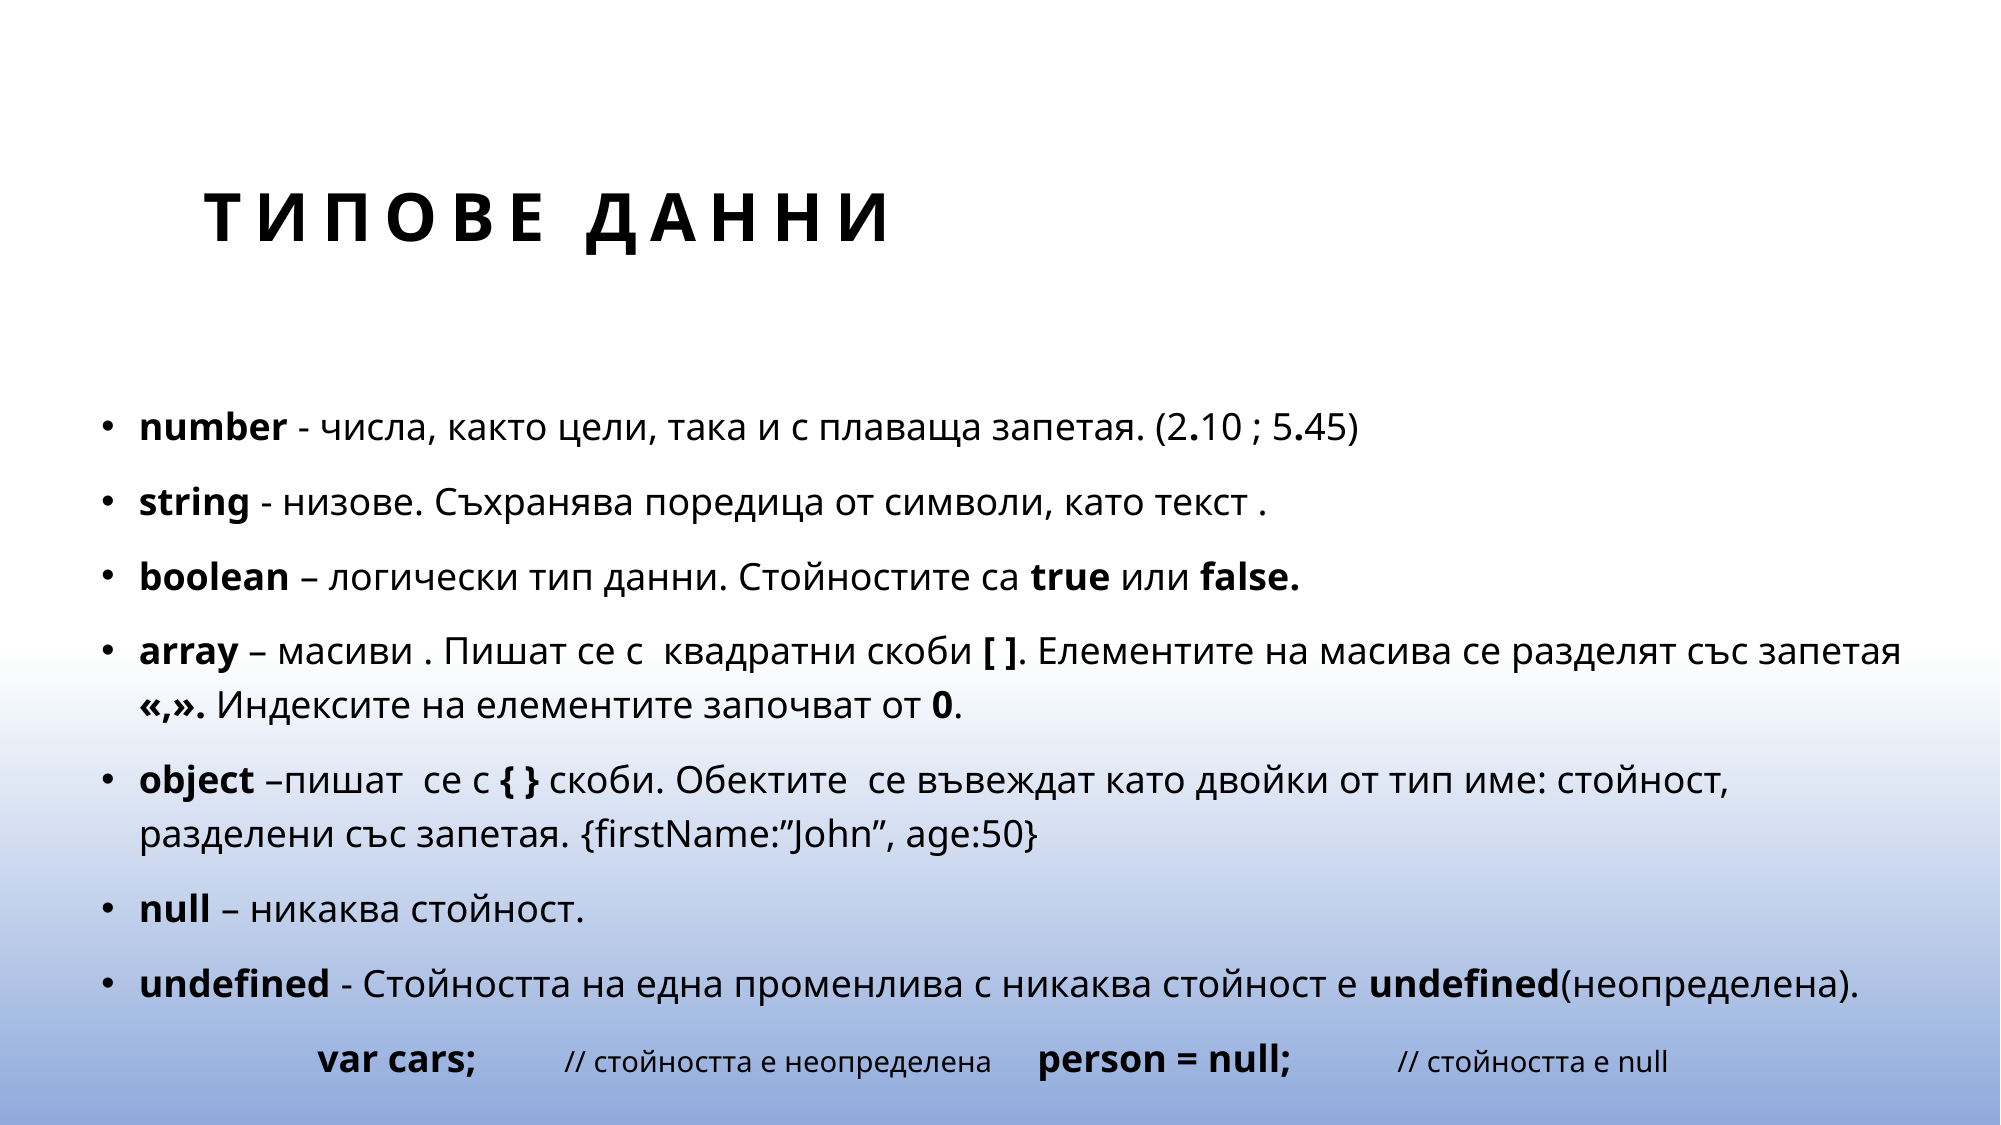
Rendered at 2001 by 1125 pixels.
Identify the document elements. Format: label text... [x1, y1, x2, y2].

list number - числа, както цели, така и с плаваща запетая. (2.10 ; 5.45) string - низове. Съхранява поредица от символи, като текст . boolean – логически тип данни. Стойностите са true или false. array – масиви . Пишат се с квадратни скоби [ ]. Елементите на масива се разделят със запетая «,». Индексите на елементите започват от 0. object –пишат се с { } скоби. Обектите се въвеждат като двойки от тип име: стойност, разделени със запетая. {firstName:”John”, age:50} null – никаква стойност. undefined - Стойността на една променлива с никаква стойност е undefined(неопределена). var cars; // стойността е неопределена person = null; // стойността е null [86, 386, 1930, 1125]
title Типове данни [188, 187, 1525, 263]
